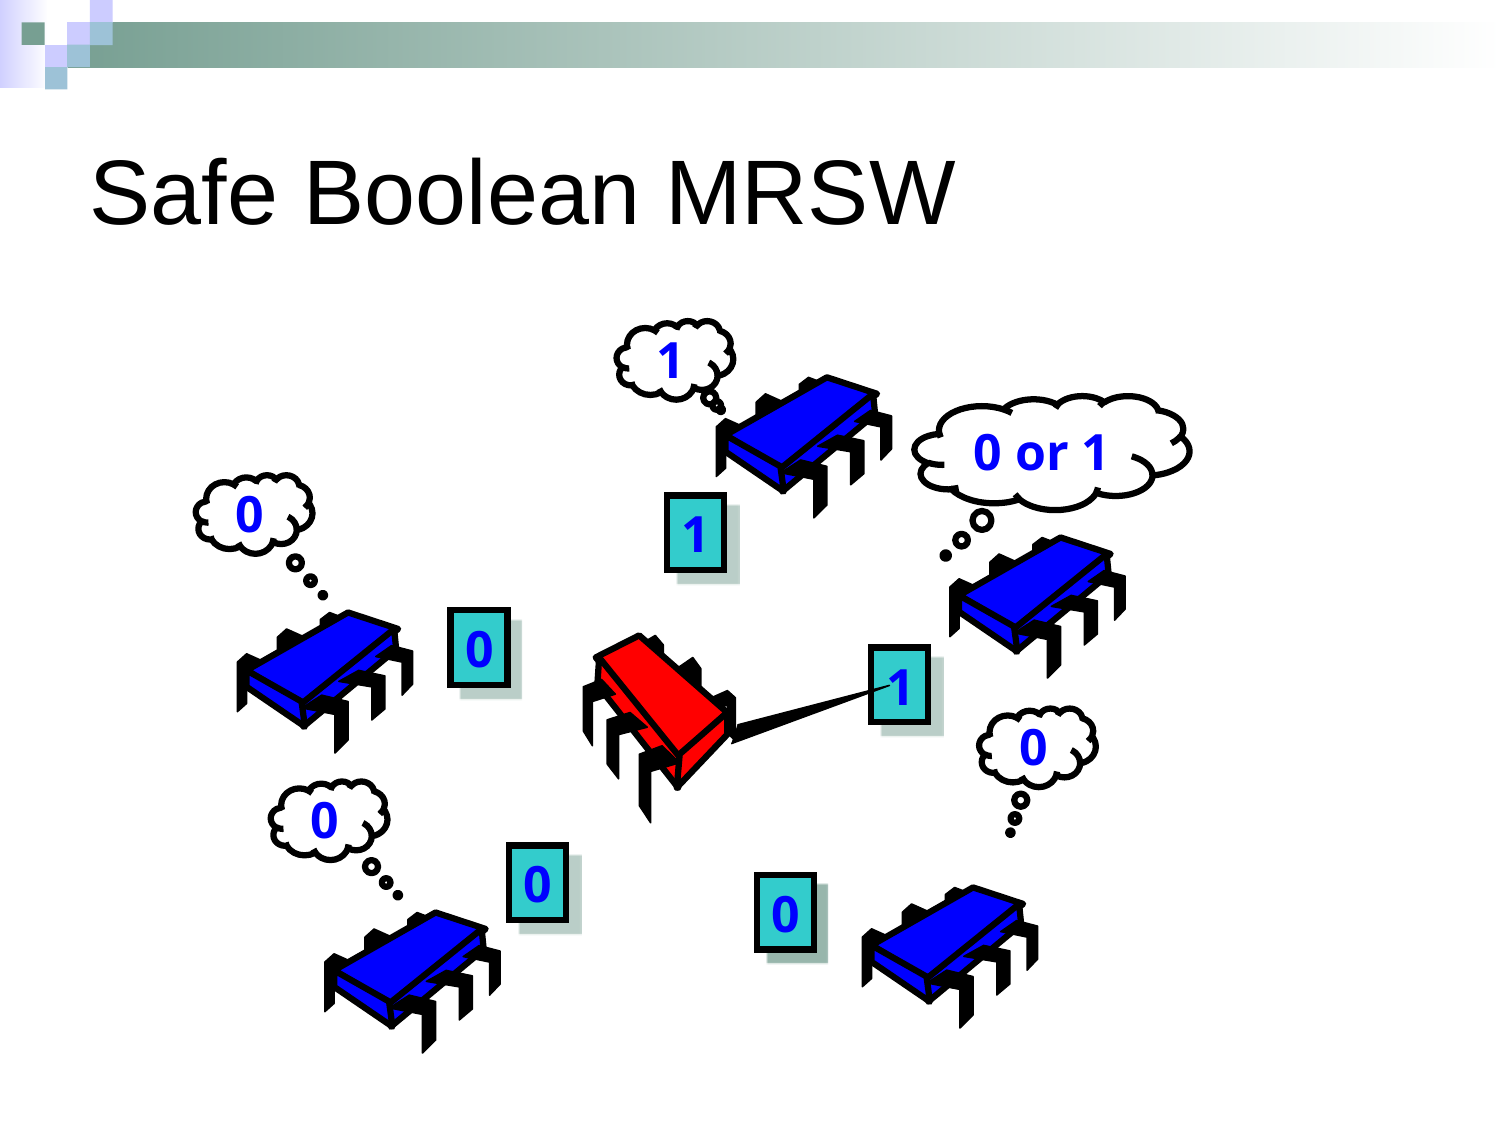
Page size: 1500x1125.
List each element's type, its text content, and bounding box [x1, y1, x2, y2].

text_box [595, 635, 727, 755]
text_box 1 [667, 495, 725, 571]
text_box [597, 657, 679, 761]
text_box [662, 764, 678, 785]
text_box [237, 612, 413, 754]
text_box [731, 685, 890, 744]
text_box Safe Boolean MRSW [75, 75, 1425, 300]
text_box 0 or 1 [914, 396, 1190, 511]
text_box 0 [979, 708, 1096, 788]
text_box [676, 712, 728, 788]
text_box [607, 712, 648, 779]
text_box [646, 635, 664, 656]
text_box 0 [195, 475, 313, 554]
text_box 0 [1014, 793, 1028, 807]
text_box 0 [288, 556, 302, 570]
text_box 0 [306, 576, 315, 586]
text_box 0 [1010, 814, 1020, 823]
text_box 0 [450, 610, 508, 685]
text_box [862, 887, 1038, 1029]
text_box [716, 377, 892, 519]
text_box 1 [616, 321, 734, 400]
text_box [583, 679, 616, 746]
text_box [949, 537, 1126, 679]
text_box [324, 912, 501, 1054]
text_box 0 [381, 878, 391, 887]
text_box [639, 745, 680, 823]
text_box [711, 690, 736, 738]
text_box 0 or 1 [972, 510, 992, 530]
text_box 1 [703, 391, 711, 405]
text_box 0 [364, 860, 379, 874]
text_box 0 [508, 845, 566, 921]
text_box 0 [756, 874, 814, 950]
text_box 1 [871, 647, 929, 723]
text_box 0 [270, 781, 388, 861]
text_box [677, 657, 701, 688]
